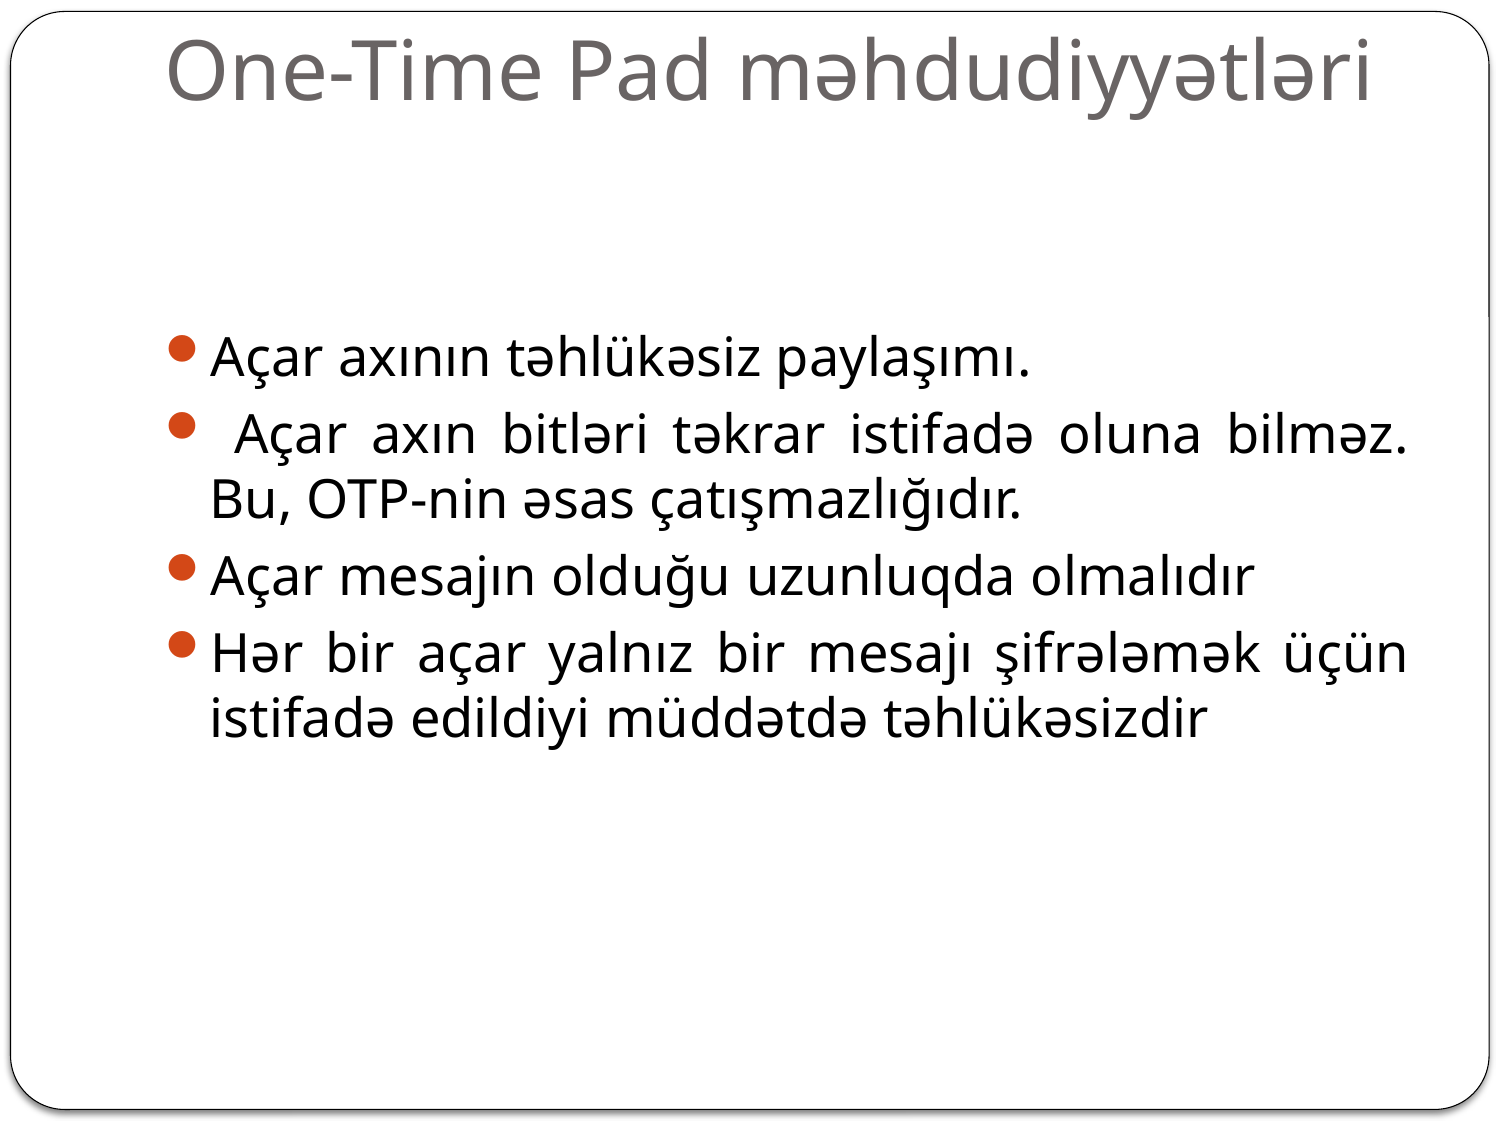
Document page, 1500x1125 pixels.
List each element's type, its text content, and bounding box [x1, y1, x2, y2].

list Açar axının təhlükəsiz paylaşımı. Açar axın bitləri təkrar istifadə oluna bilməz. Bu, OTP-nin əsas çatışmazlığıdır. Açar mesajın olduğu uzunluqda olmalıdır Hər bir açar yalnız bir mesajı şifrələmək üçün istifadə edildiyi müddətdə təhlükəsizdir [150, 237, 1425, 988]
title One-Time Pad məhdudiyyətləri [150, 45, 1425, 233]
